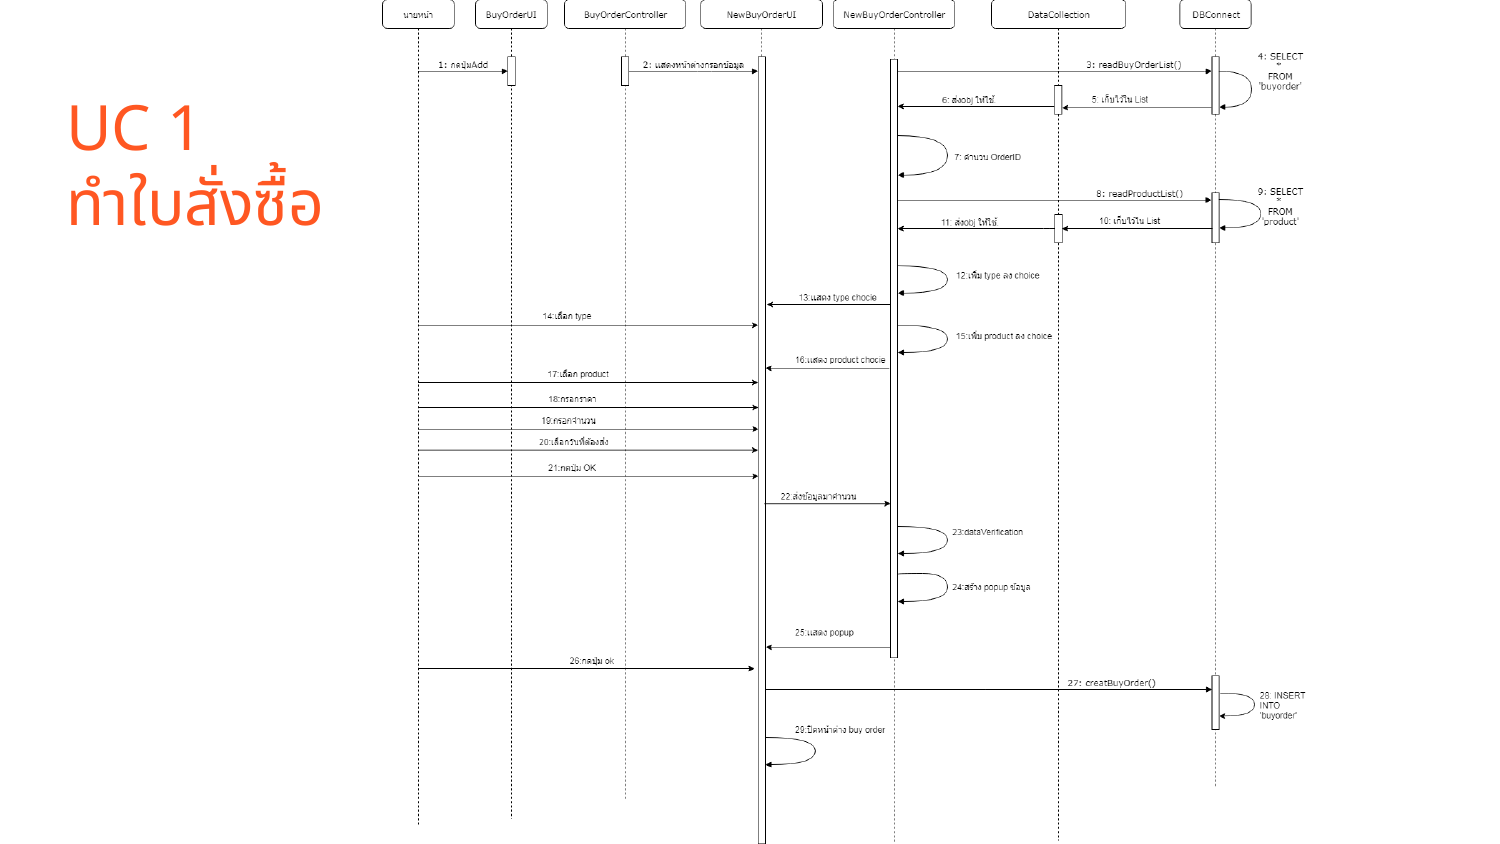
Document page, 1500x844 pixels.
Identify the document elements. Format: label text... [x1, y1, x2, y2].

title UC 1 ทำใบสั่งซื้อ [51, 72, 377, 615]
picture [382, 0, 1317, 844]
